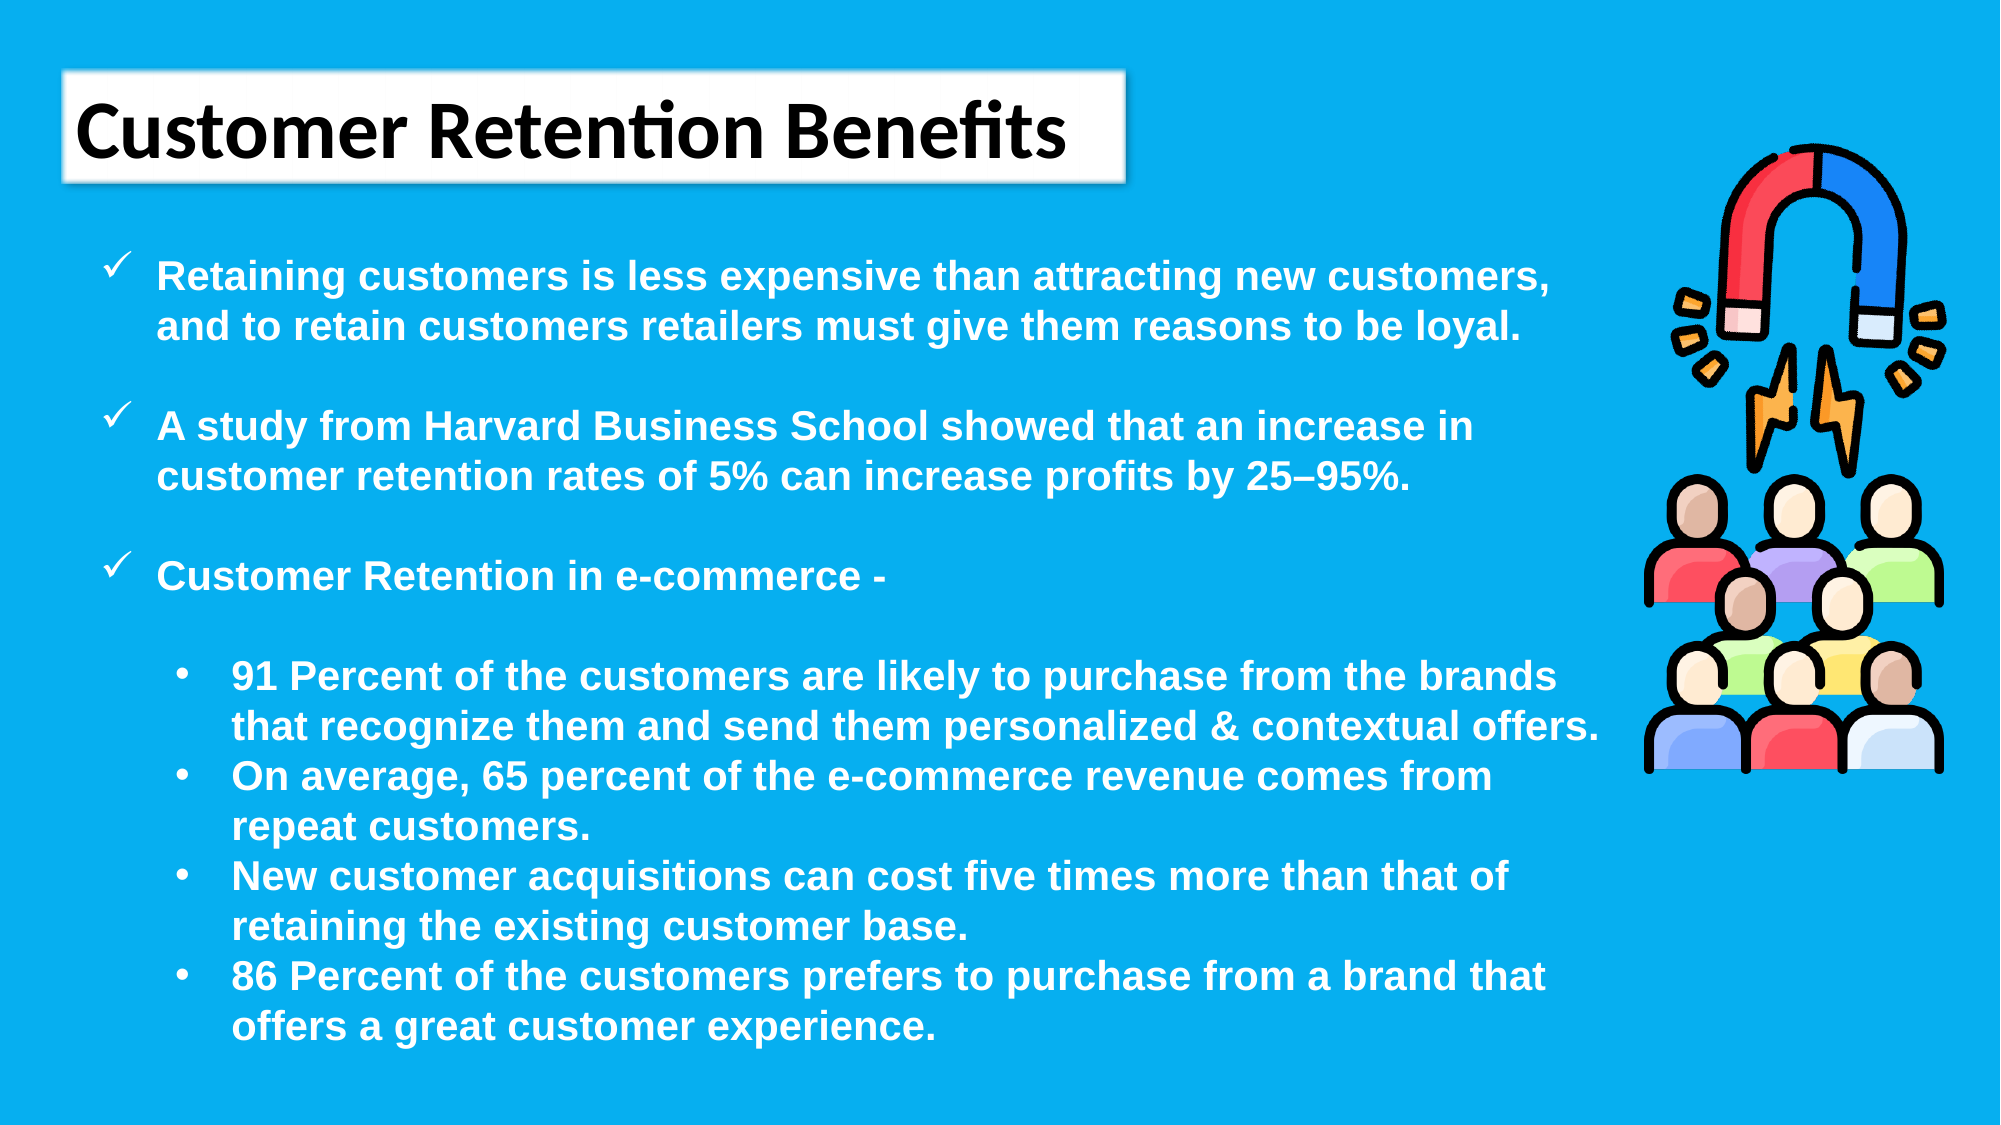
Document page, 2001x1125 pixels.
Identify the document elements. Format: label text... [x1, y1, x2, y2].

picture [1909, 338, 1945, 368]
picture [1910, 302, 1945, 329]
picture [1672, 326, 1707, 356]
picture [1717, 145, 1906, 347]
text_box Retaining customers is less expensive than attracting new customers, and to retain customers retailers must give them reasons to be loyal. A study from Harvard Business School showed that an increase in customer retention rates of 5% can increase profits by 25–95%. Customer Retention in e-commerce - 91 Percent of the customers are likely to purchase from the brands that recognize them and send them personalized & contextual offers. On average, 65 percent of the e-commerce revenue comes from repeat customers. New customer acquisitions can cost five times more than that of retaining the existing customer base. 86 Percent of the customers prefers to purchase from a brand that offers a great customer experience. [85, 241, 1645, 1107]
picture [1886, 362, 1920, 397]
text_box Customer Retention Benefits [68, 75, 1123, 180]
picture [1747, 344, 1796, 472]
picture [1693, 352, 1728, 386]
picture [1811, 346, 1863, 477]
picture [1645, 475, 1943, 773]
picture [1674, 288, 1710, 318]
